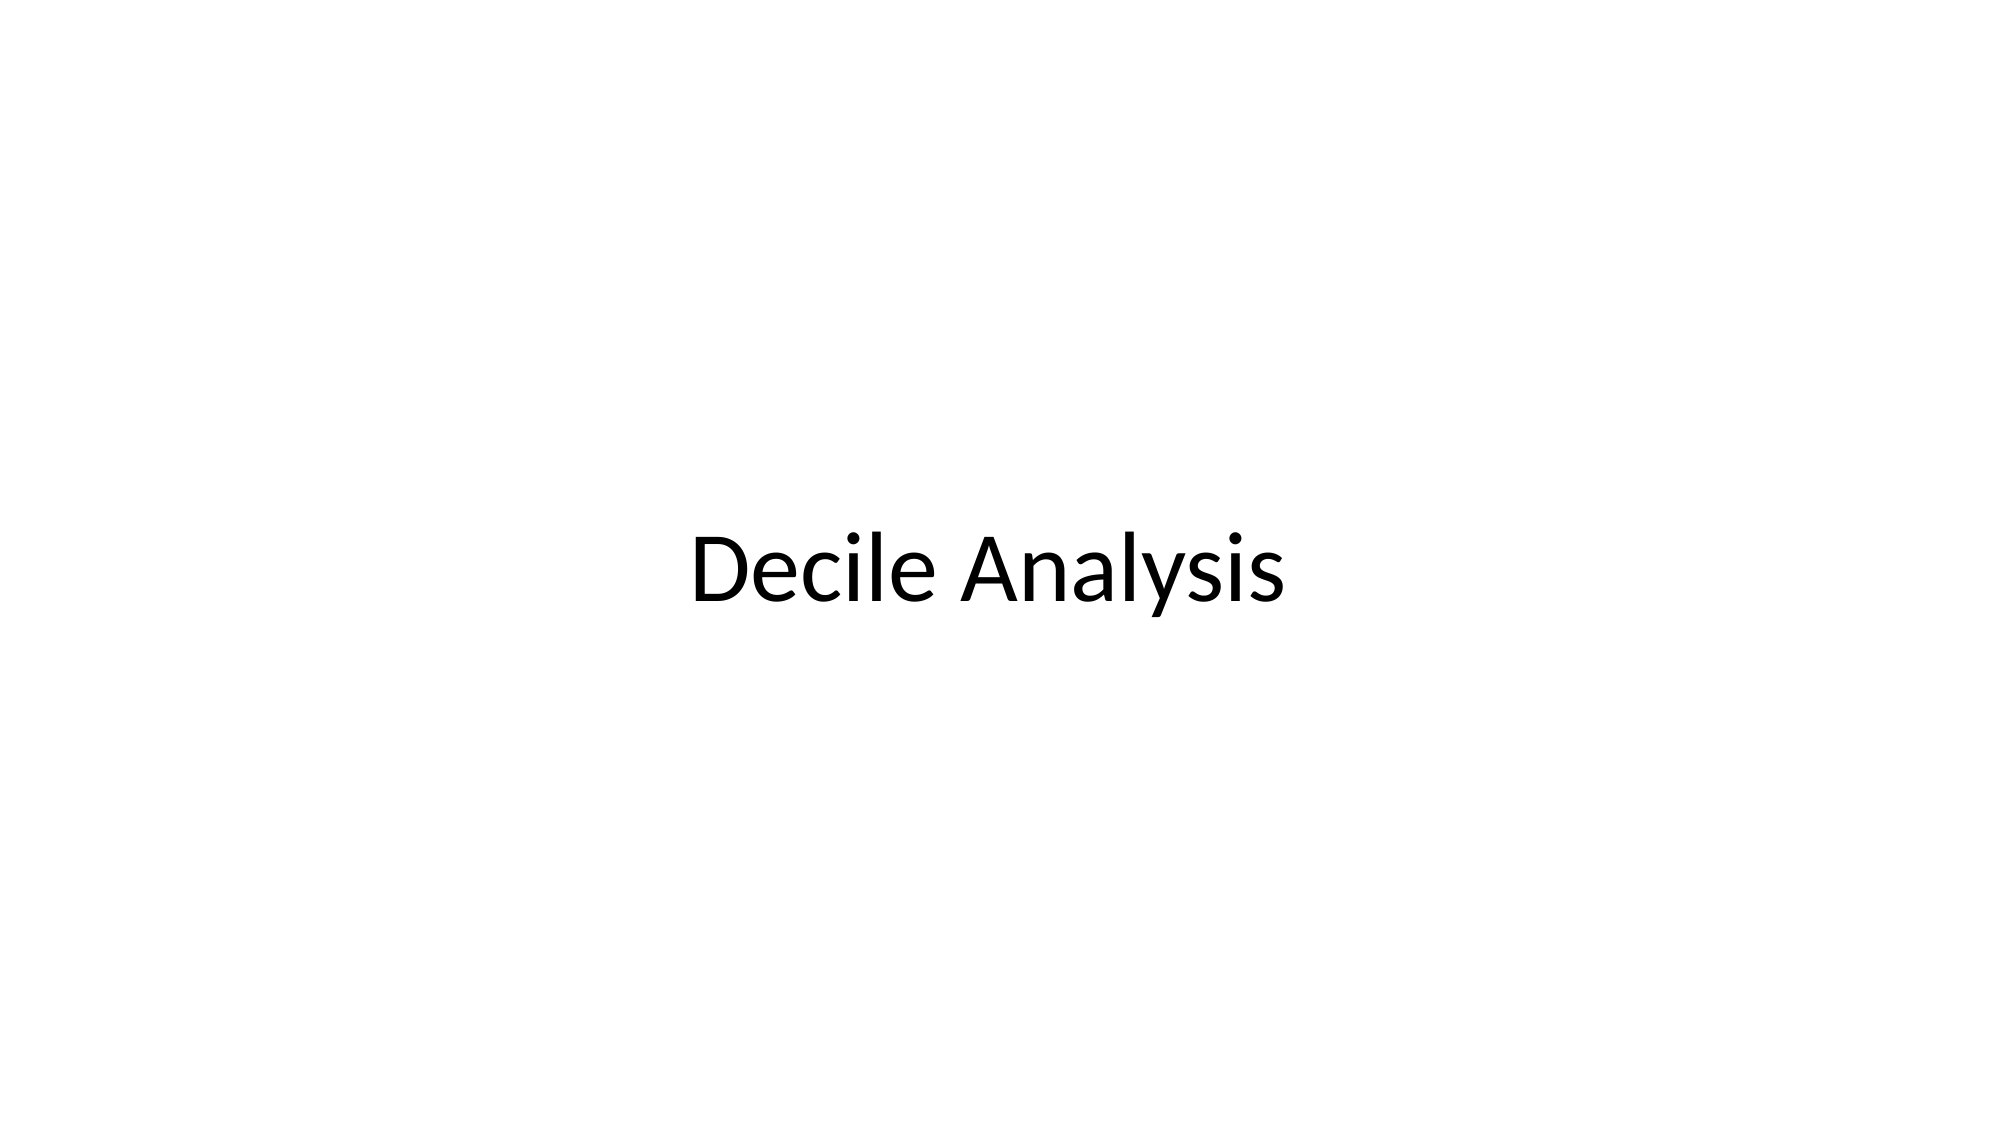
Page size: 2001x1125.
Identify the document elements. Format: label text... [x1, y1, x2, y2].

text_box Decile Analysis [674, 494, 1303, 629]
